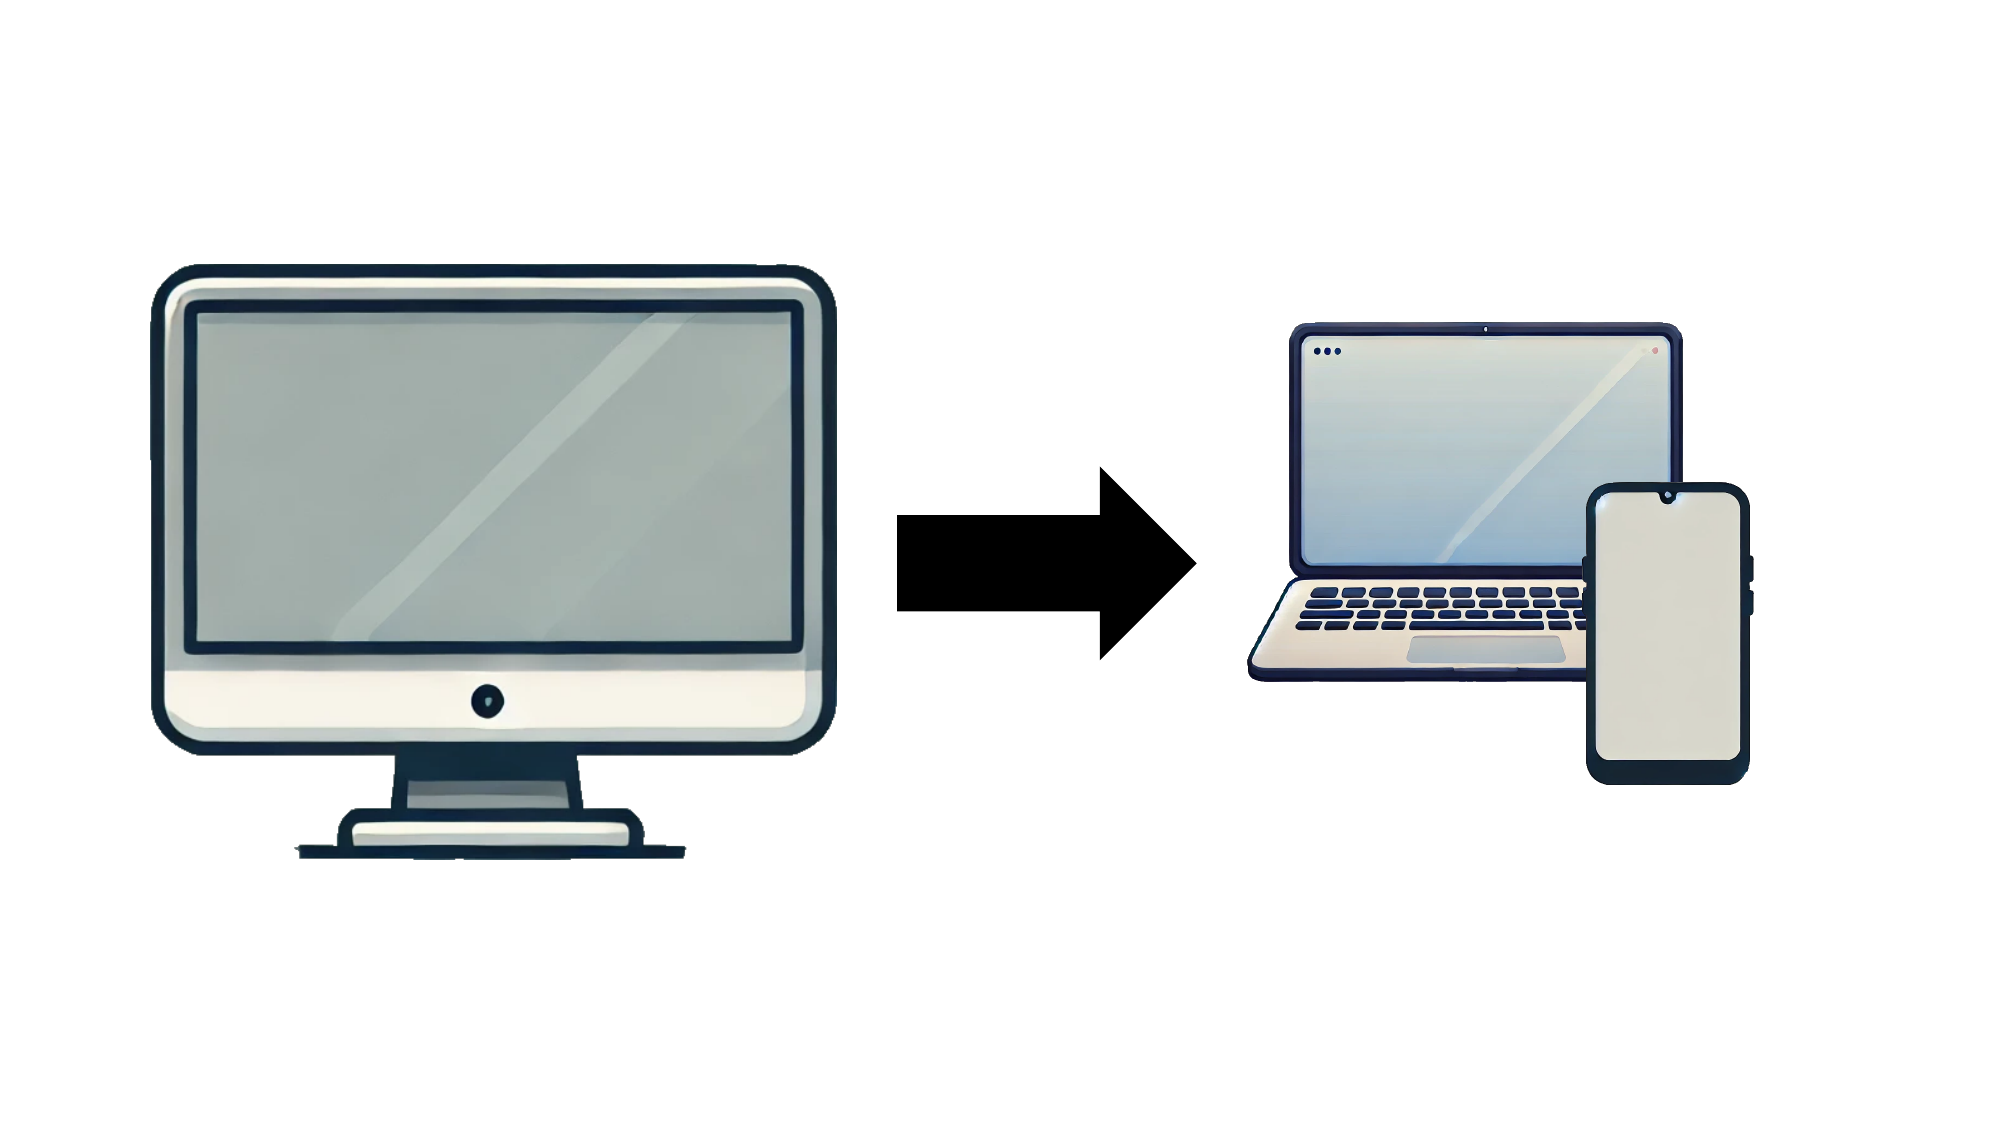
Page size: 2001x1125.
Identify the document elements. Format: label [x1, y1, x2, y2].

picture [149, 264, 837, 861]
picture [1246, 321, 1755, 785]
text_box [897, 466, 1197, 661]
